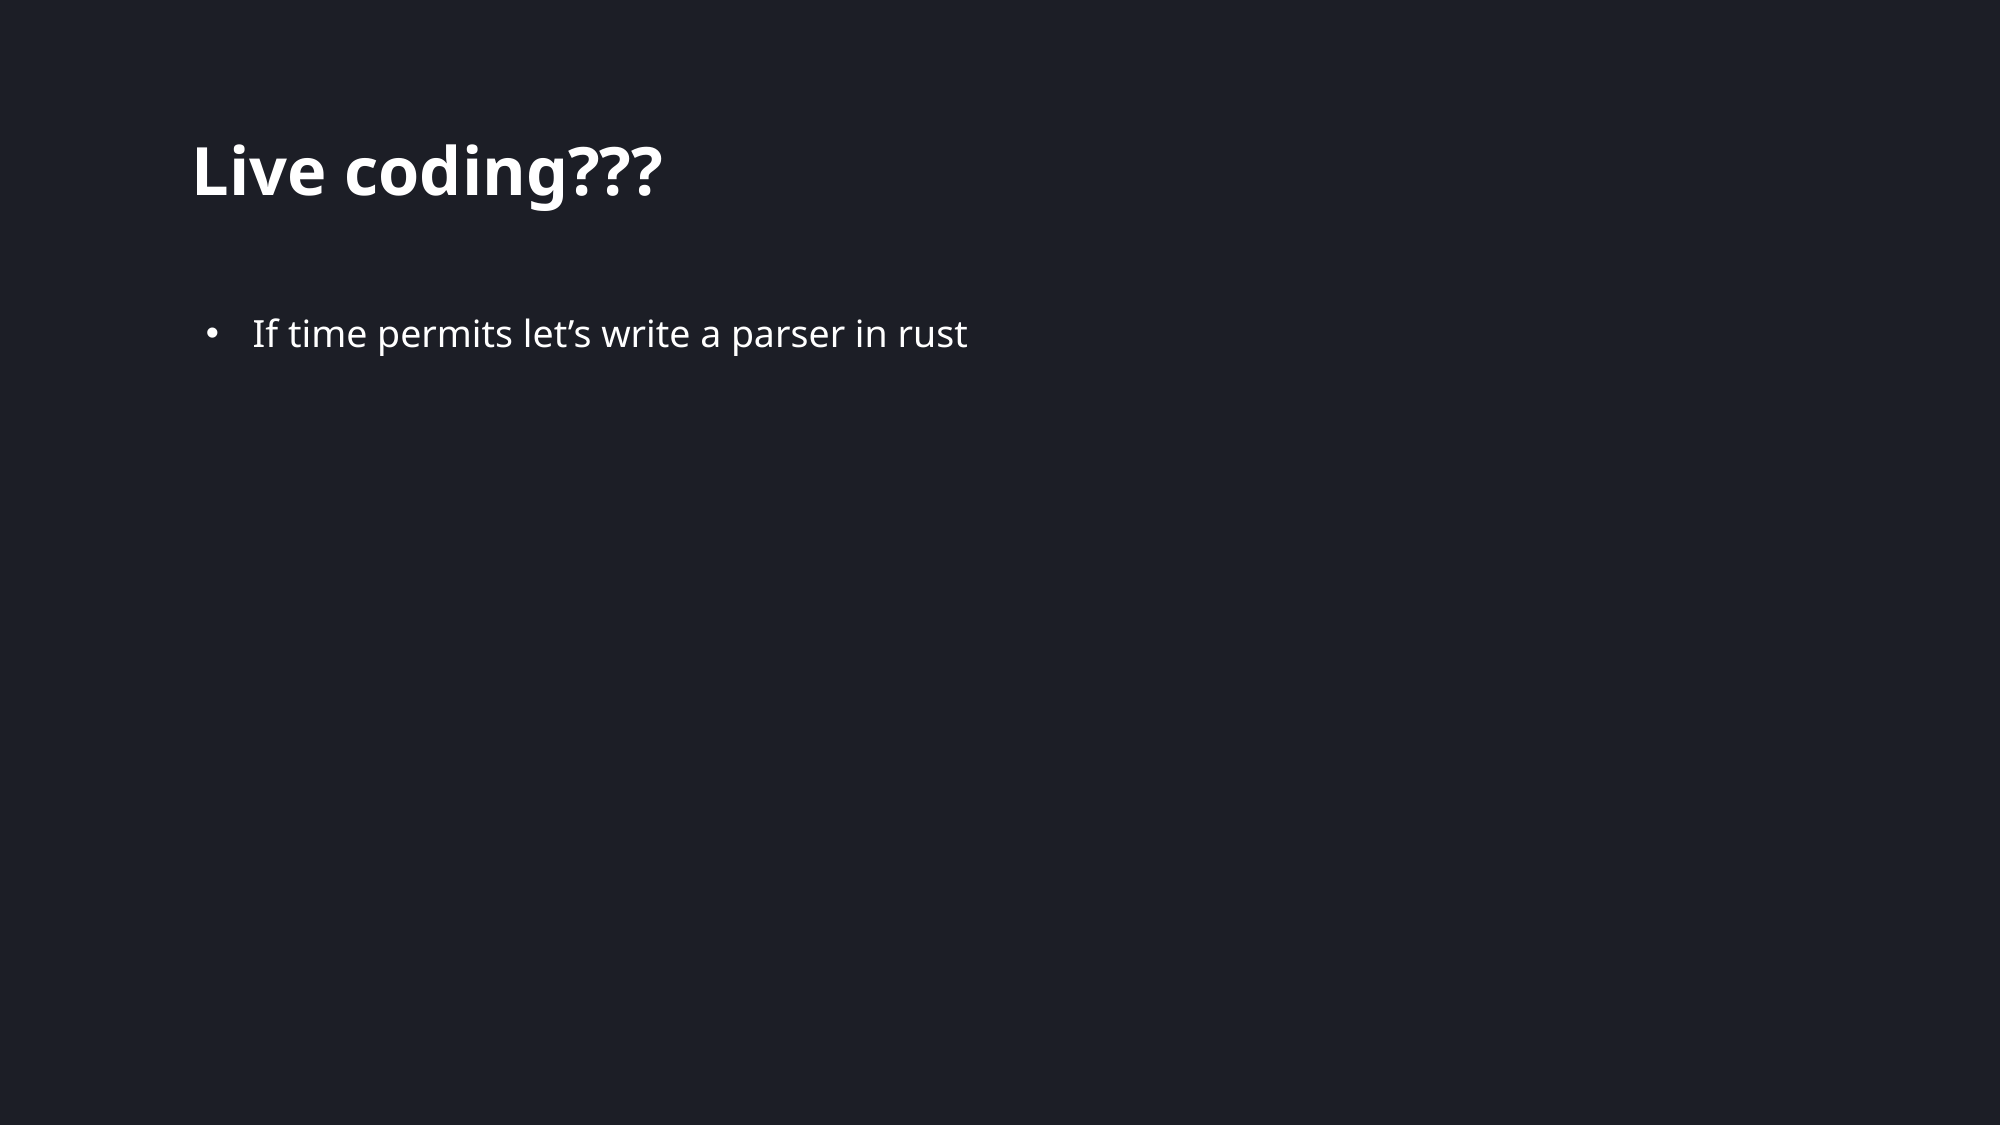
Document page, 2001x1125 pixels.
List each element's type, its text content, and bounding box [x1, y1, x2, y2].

text_box If time permits let’s write a parser in rust [191, 302, 1809, 363]
title Live coding??? [176, 84, 1809, 217]
